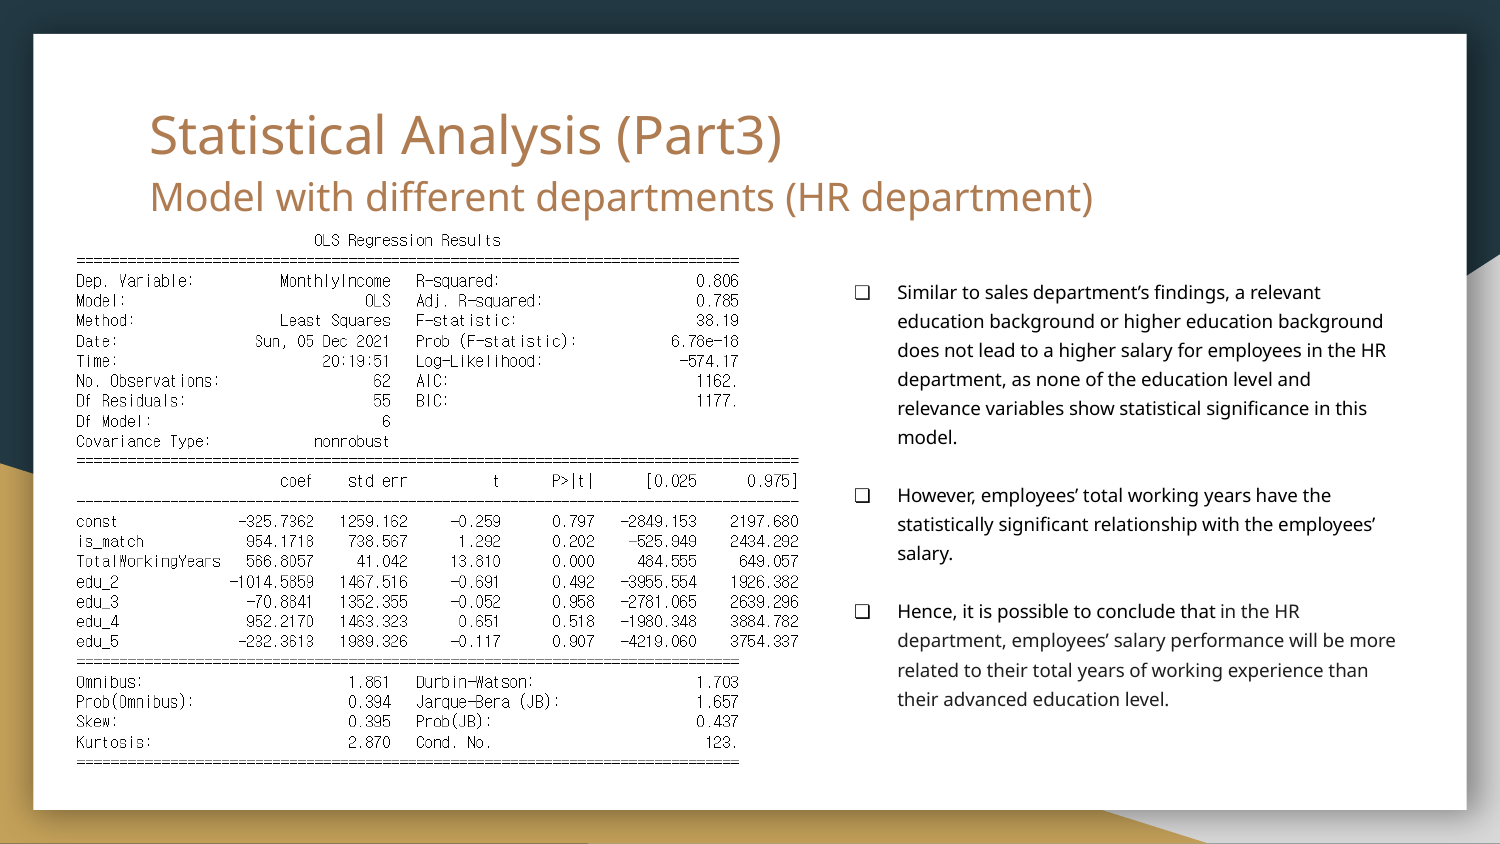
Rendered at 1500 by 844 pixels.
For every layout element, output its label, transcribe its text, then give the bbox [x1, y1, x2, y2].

list Similar to sales department’s findings, a relevant education background or higher education background does not lead to a higher salary for employees in the HR department, as none of the education level and relevance variables show statistical significance in this model. However, employees’ total working years have the statistically significant relationship with the employees’ salary. Hence, it is possible to conclude that in the HR department, employees’ salary performance will be more related to their total years of working experience than their advanced education level. [816, 222, 1411, 729]
picture [70, 222, 815, 778]
title Statistical Analysis (Part3) Model with different departments (HR department) [134, 82, 1366, 222]
